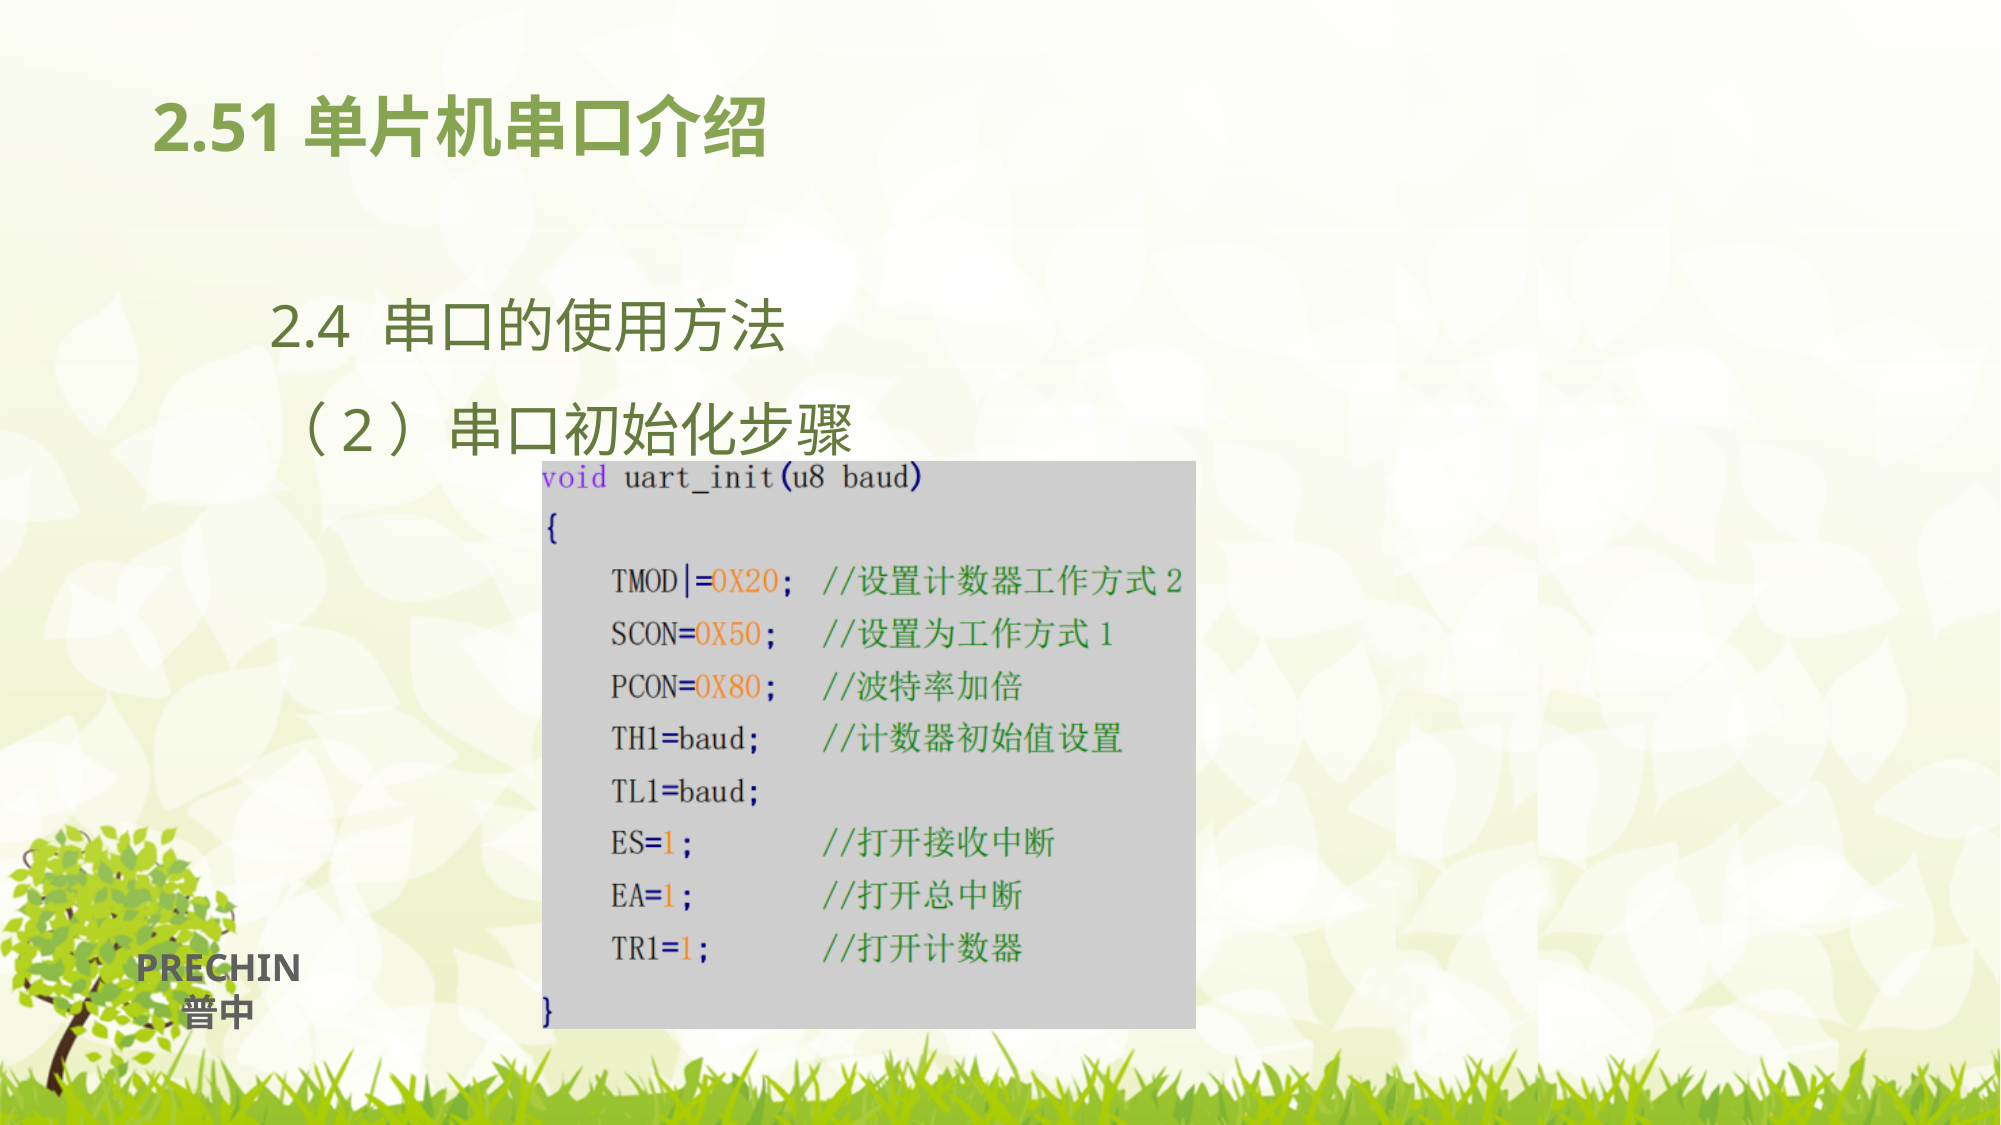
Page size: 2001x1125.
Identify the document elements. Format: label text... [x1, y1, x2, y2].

title 2.51单片机串口介绍 [137, 59, 1863, 200]
text_box 2.4 串口的使用方法 （2）串口初始化步骤 [137, 246, 1863, 1041]
picture [0, 0, 2001, 1125]
